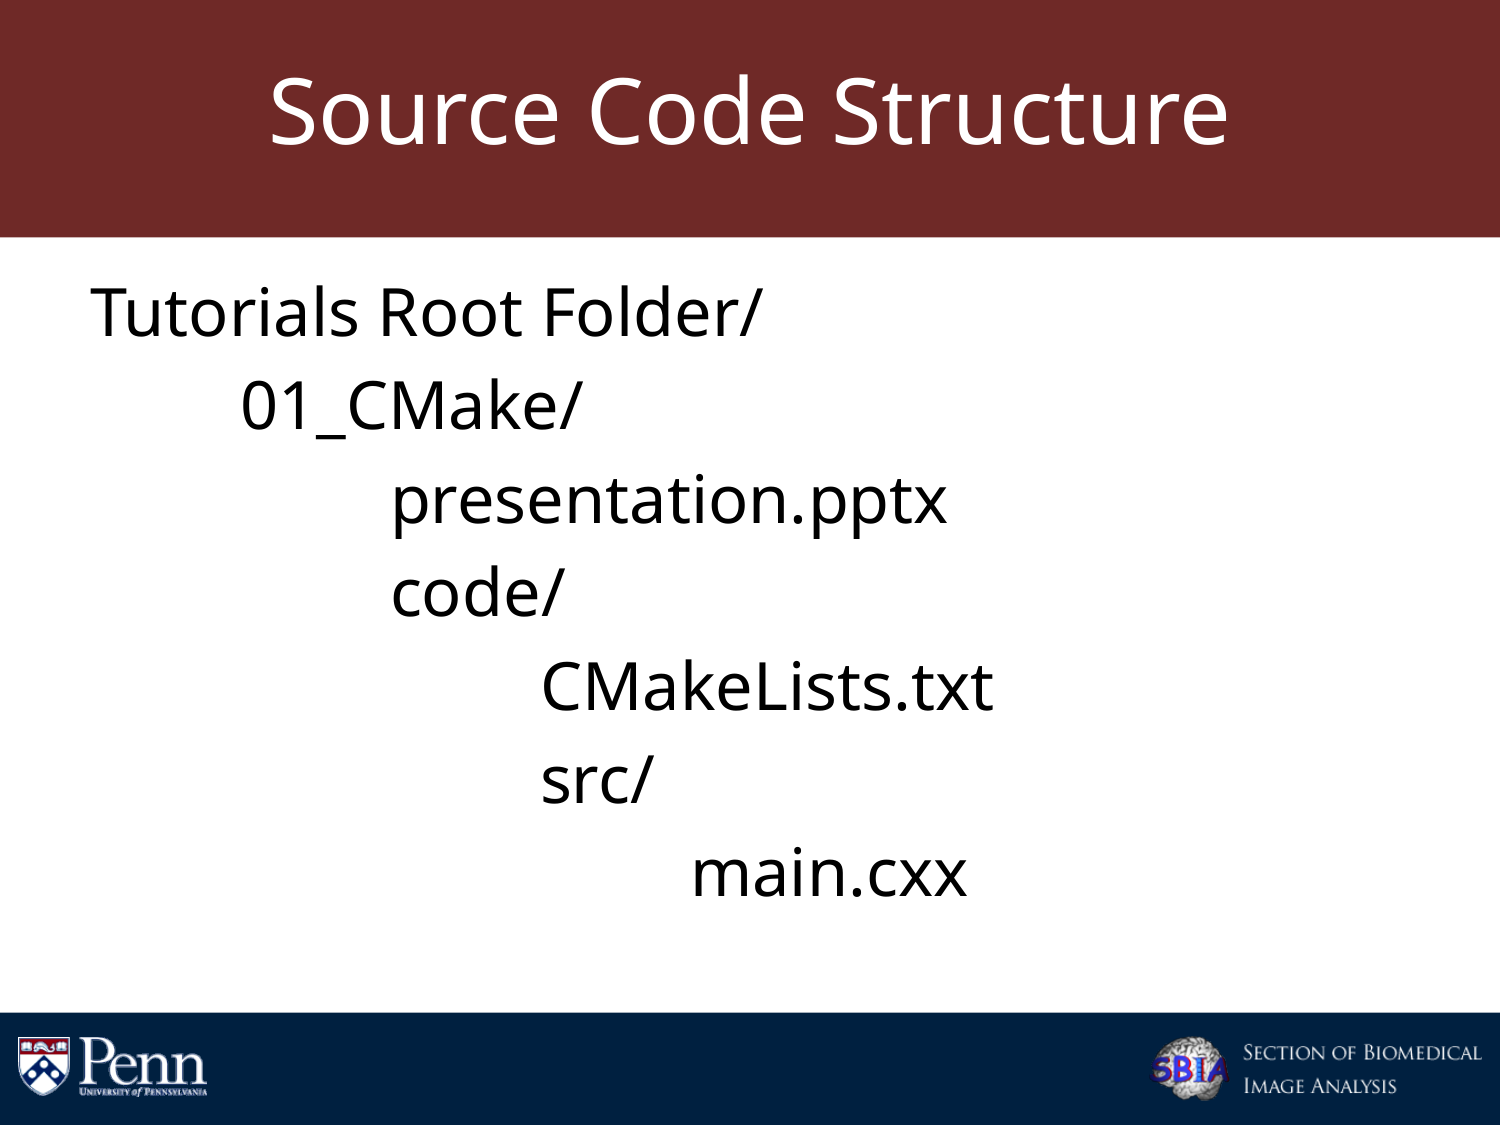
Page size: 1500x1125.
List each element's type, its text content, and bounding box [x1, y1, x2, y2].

title Source Code Structure [75, 45, 1425, 238]
picture [1149, 1035, 1482, 1102]
list Tutorials Root Folder/ 01_CMake/ presentation.pptx code/ CMakeLists.txt src/ main.cxx [75, 262, 1425, 1013]
picture [18, 1037, 207, 1097]
